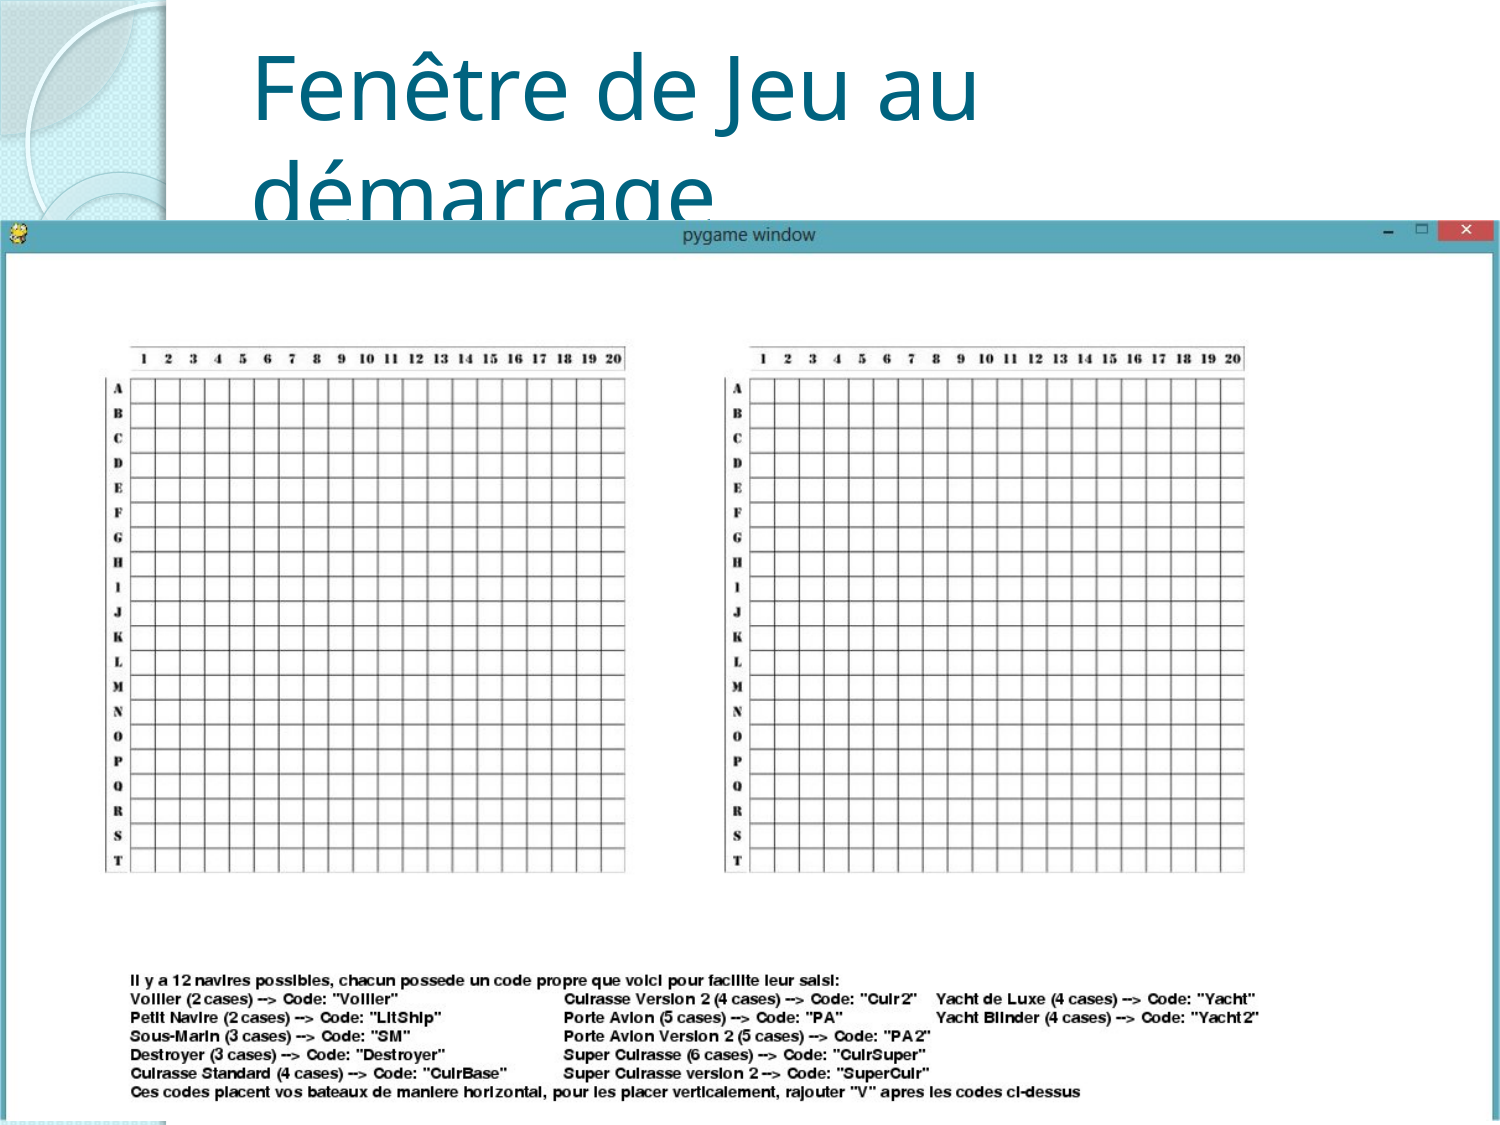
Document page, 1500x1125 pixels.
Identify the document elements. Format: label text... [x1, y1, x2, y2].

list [0, 219, 1500, 1121]
title Fenêtre de Jeu au démarrage [235, 45, 1466, 216]
